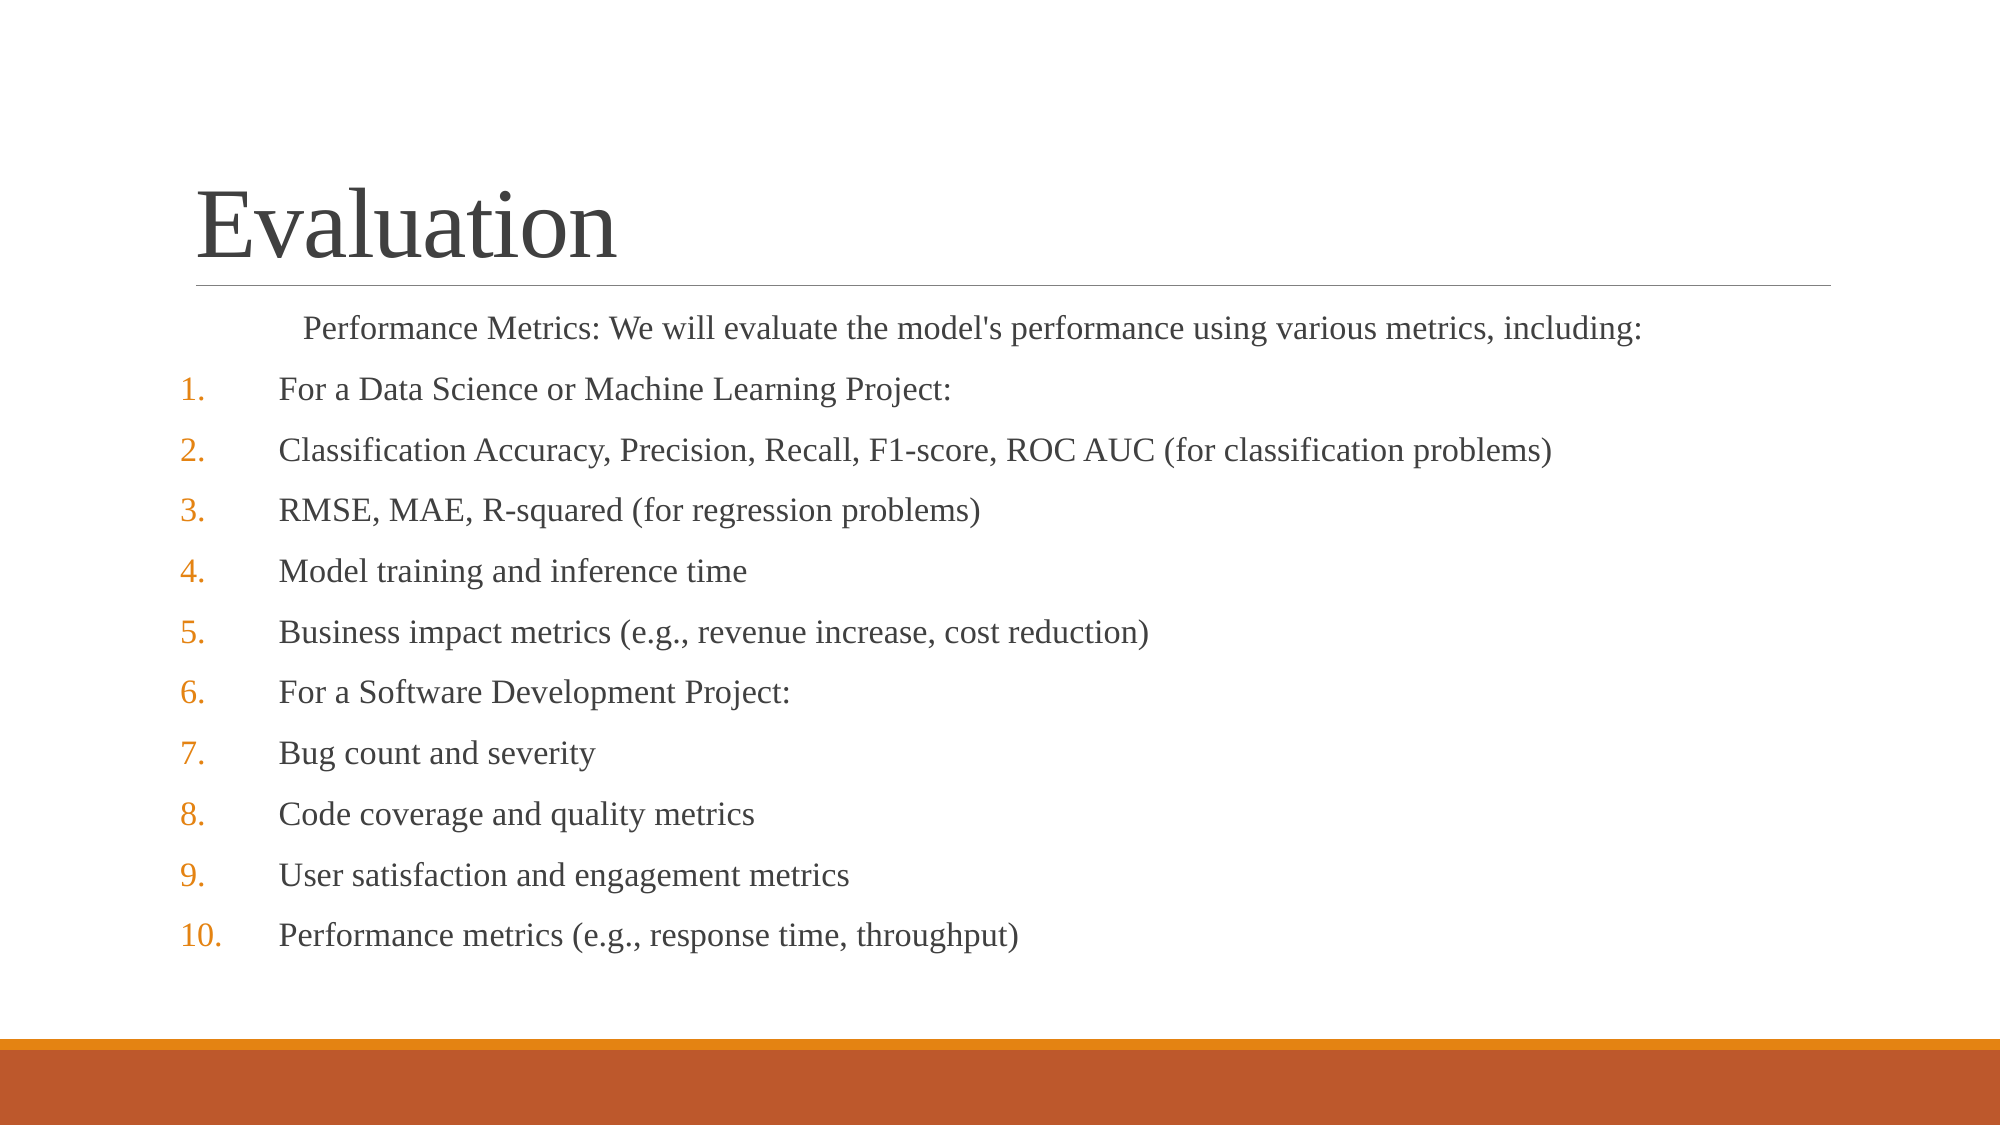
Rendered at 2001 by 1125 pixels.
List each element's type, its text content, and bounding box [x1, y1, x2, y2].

list Performance Metrics: We will evaluate the model's performance using various metrics, including: For a Data Science or Machine Learning Project: Classification Accuracy, Precision, Recall, F1-score, ROC AUC (for classification problems) RMSE, MAE, R-squared (for regression problems) Model training and inference time Business impact metrics (e.g., revenue increase, cost reduction) For a Software Development Project: Bug count and severity Code coverage and quality metrics User satisfaction and engagement metrics Performance metrics (e.g., response time, throughput) [180, 302, 1830, 963]
title Evaluation [180, 47, 1830, 285]
